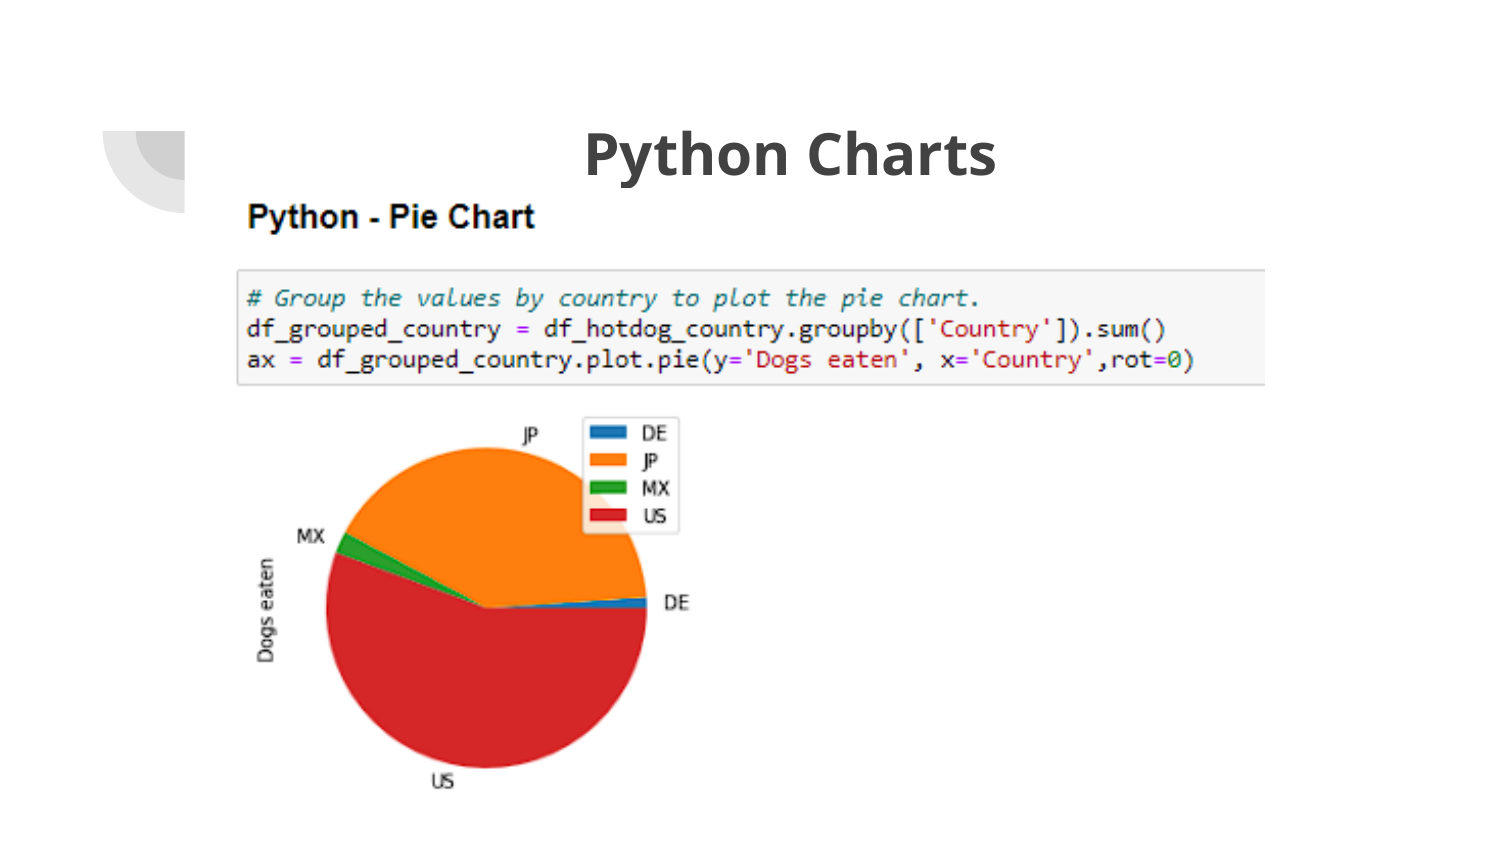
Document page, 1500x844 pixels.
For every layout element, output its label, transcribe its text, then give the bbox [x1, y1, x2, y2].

picture [235, 188, 1265, 826]
title Python Charts [213, 98, 1368, 263]
